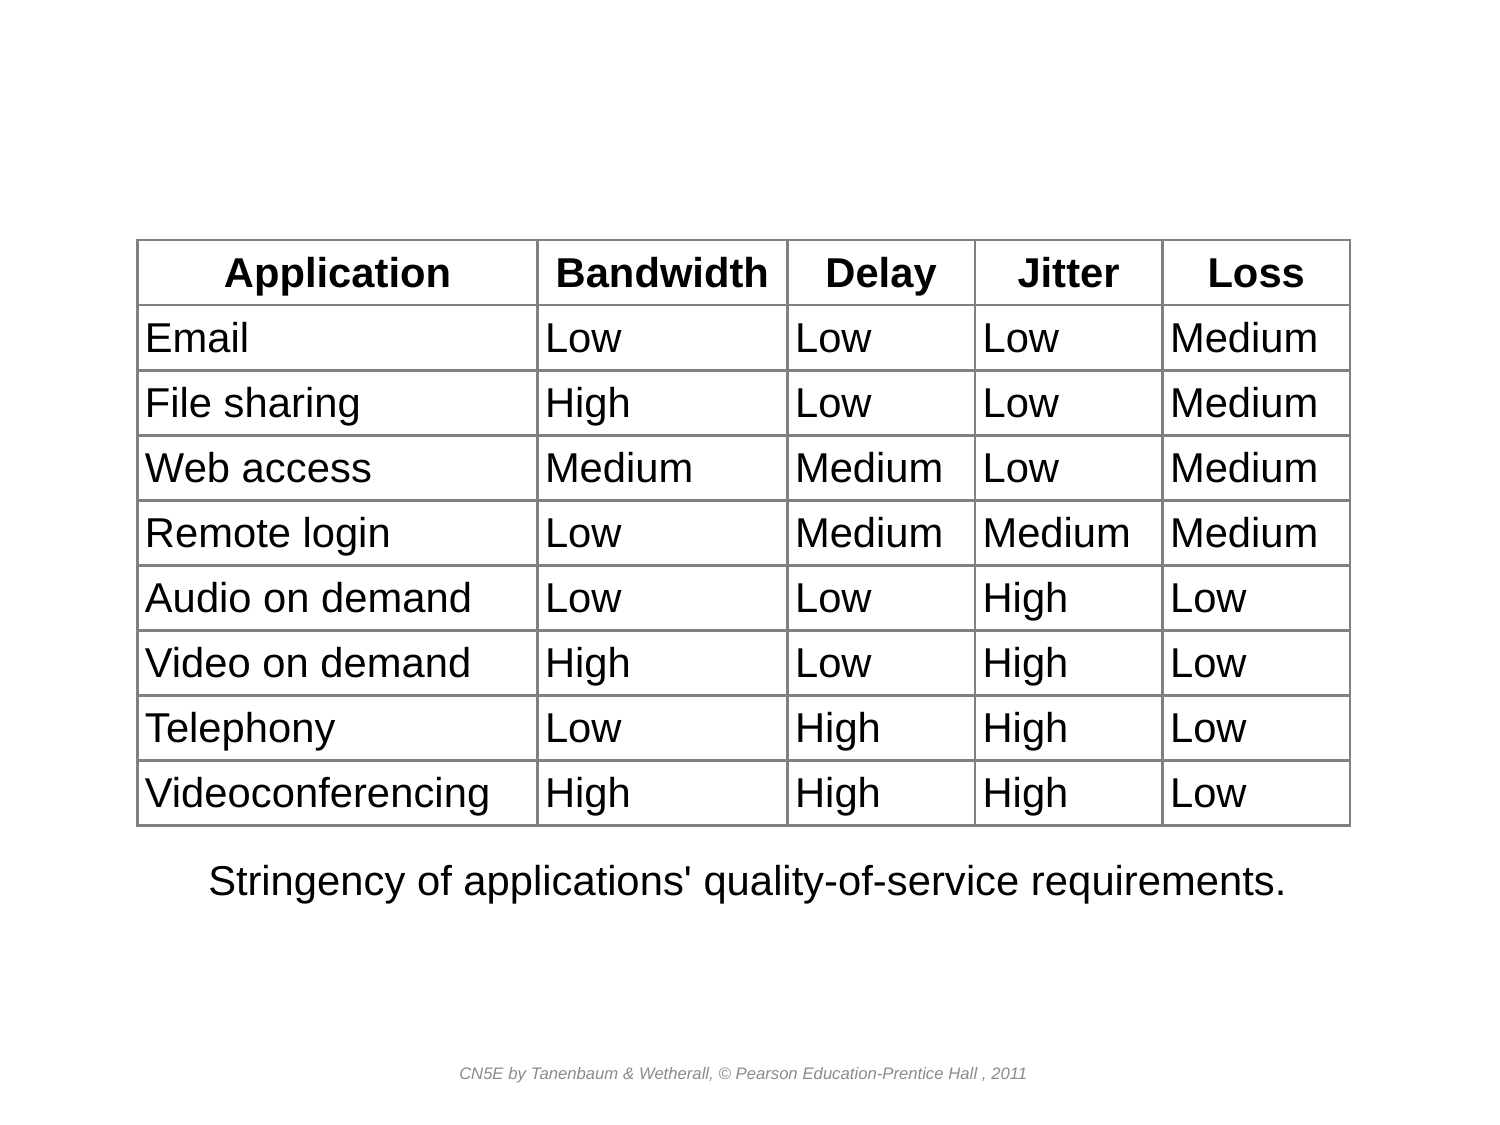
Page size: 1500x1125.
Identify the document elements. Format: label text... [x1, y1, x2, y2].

table_cell Telephony [139, 697, 536, 759]
table_cell Low [539, 567, 786, 629]
table_header Loss [1164, 241, 1349, 304]
table_cell Audio on demand [139, 567, 536, 629]
table_cell Low [1164, 632, 1349, 694]
table_cell Low [1164, 697, 1349, 759]
table_cell High [976, 697, 1161, 759]
table_cell Medium [1164, 502, 1349, 564]
table_cell High [976, 632, 1161, 694]
table_cell File sharing [139, 372, 536, 434]
table_cell Medium [1164, 437, 1349, 499]
table_cell Low [789, 632, 974, 694]
table_cell Medium [1164, 372, 1349, 434]
table_cell High [539, 632, 786, 694]
table_cell Low [976, 372, 1161, 434]
table_header Jitter [976, 241, 1161, 304]
table_cell Low [1164, 762, 1349, 824]
table_cell Medium [1164, 306, 1349, 369]
text_box Stringency of applications' quality-of-service requirements. [112, 846, 1383, 912]
table_cell Medium [976, 502, 1161, 564]
table_cell Low [1164, 567, 1349, 629]
table_header Application [139, 241, 536, 304]
table_cell High [789, 697, 974, 759]
table_cell Low [789, 567, 974, 629]
footer CN5E by Tanenbaum & Wetherall, © Pearson Education-Prentice Hall , 2011 [300, 1042, 1188, 1103]
table_cell Medium [789, 437, 974, 499]
table_cell Videoconferencing [139, 762, 536, 824]
table_cell Remote login [139, 502, 536, 564]
table_cell Email [139, 306, 536, 369]
table_header Delay [789, 241, 974, 304]
table_cell Low [976, 306, 1161, 369]
table_cell Low [789, 306, 974, 369]
table_cell Medium [789, 502, 974, 564]
table_cell Low [539, 502, 786, 564]
table_cell Video on demand [139, 632, 536, 694]
table_cell Medium [539, 437, 786, 499]
table_cell Low [789, 372, 974, 434]
table_cell High [789, 762, 974, 824]
table_cell Low [976, 437, 1161, 499]
table_cell High [976, 567, 1161, 629]
table_cell High [539, 762, 786, 824]
table_cell Web access [139, 437, 536, 499]
table_cell Low [539, 306, 786, 369]
table_header Bandwidth [539, 241, 786, 304]
table_cell High [539, 372, 786, 434]
table_cell High [976, 762, 1161, 824]
table_cell Low [539, 697, 786, 759]
